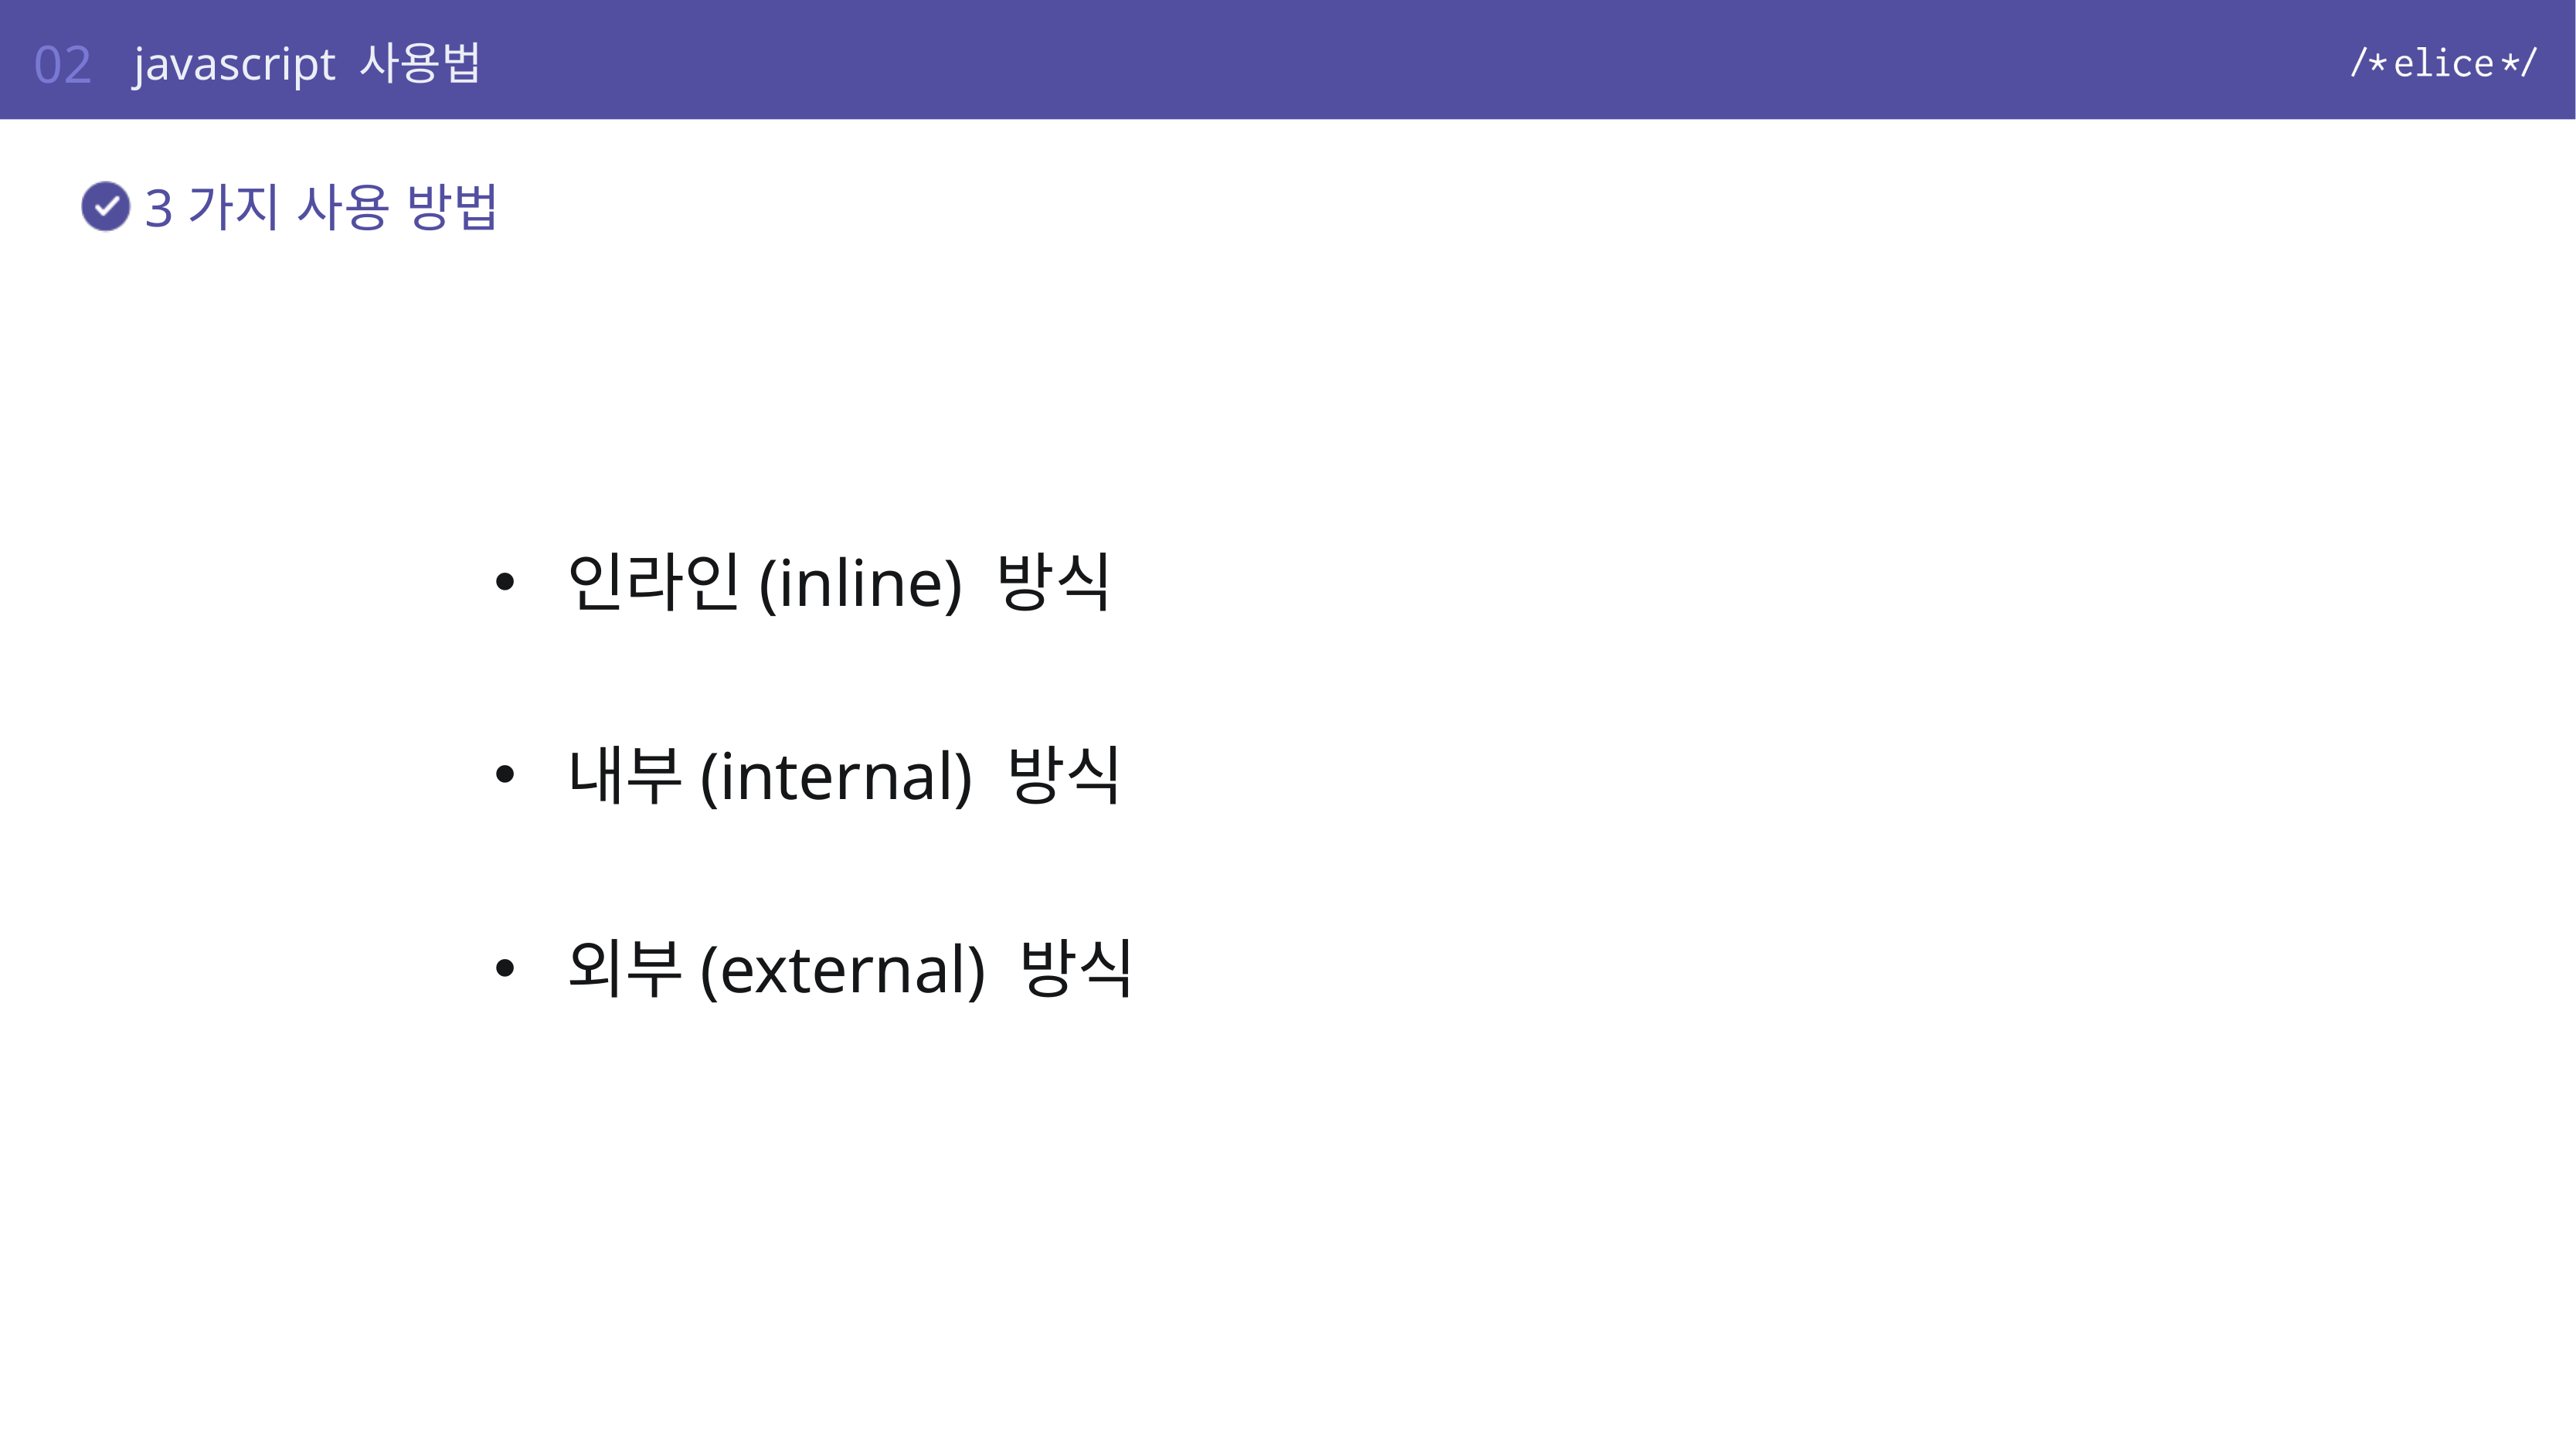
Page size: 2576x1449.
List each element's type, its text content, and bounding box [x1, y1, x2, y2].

text_box 인라인(inline) 방식 내부(internal) 방식 외부(external) 방식 [482, 420, 1252, 1073]
list 02 [33, 17, 134, 107]
list 3가지 사용 방법 [134, 162, 2443, 251]
list javascript 사용법 [134, 17, 2311, 107]
picture [81, 180, 133, 233]
picture [2347, 32, 2542, 91]
